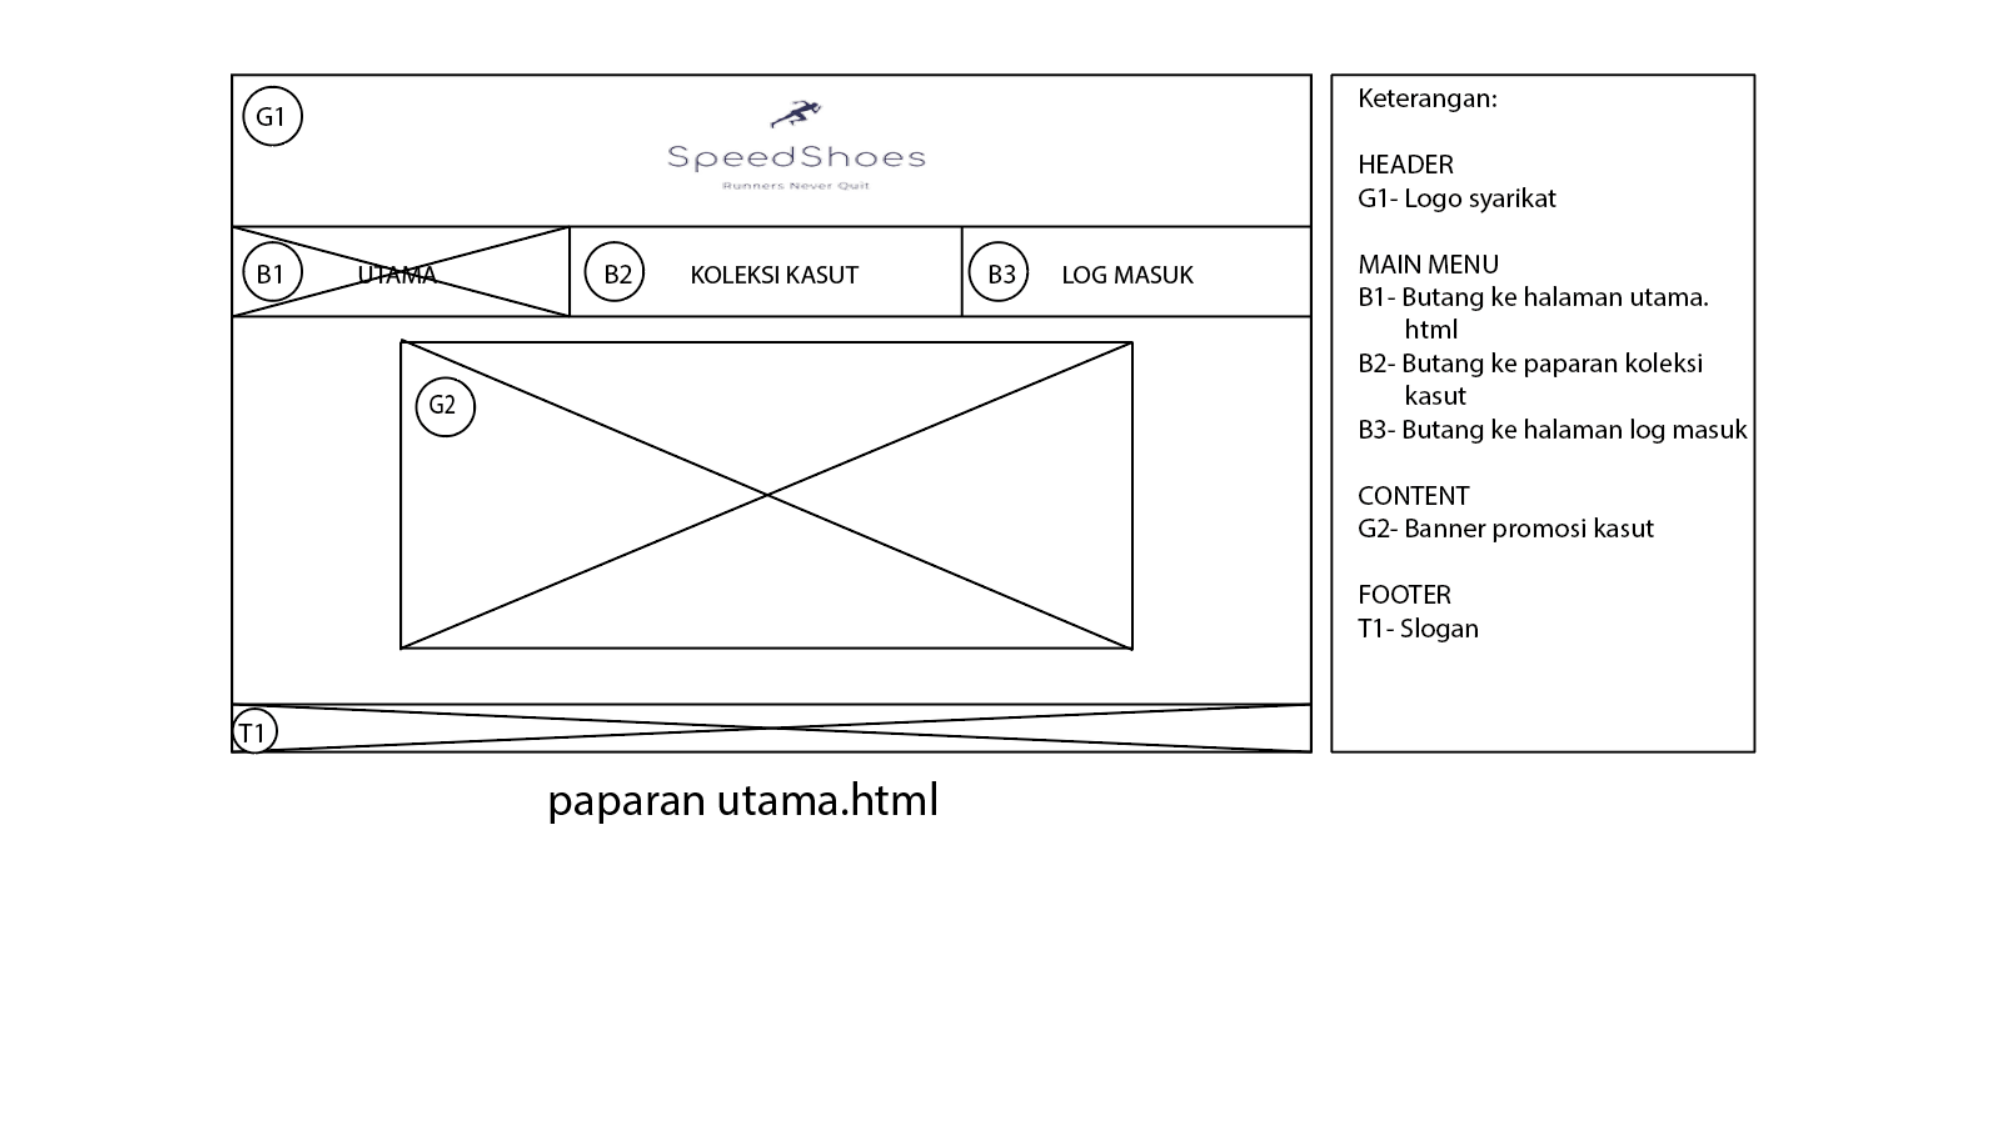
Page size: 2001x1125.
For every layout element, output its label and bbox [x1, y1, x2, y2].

picture [227, 56, 1773, 1069]
